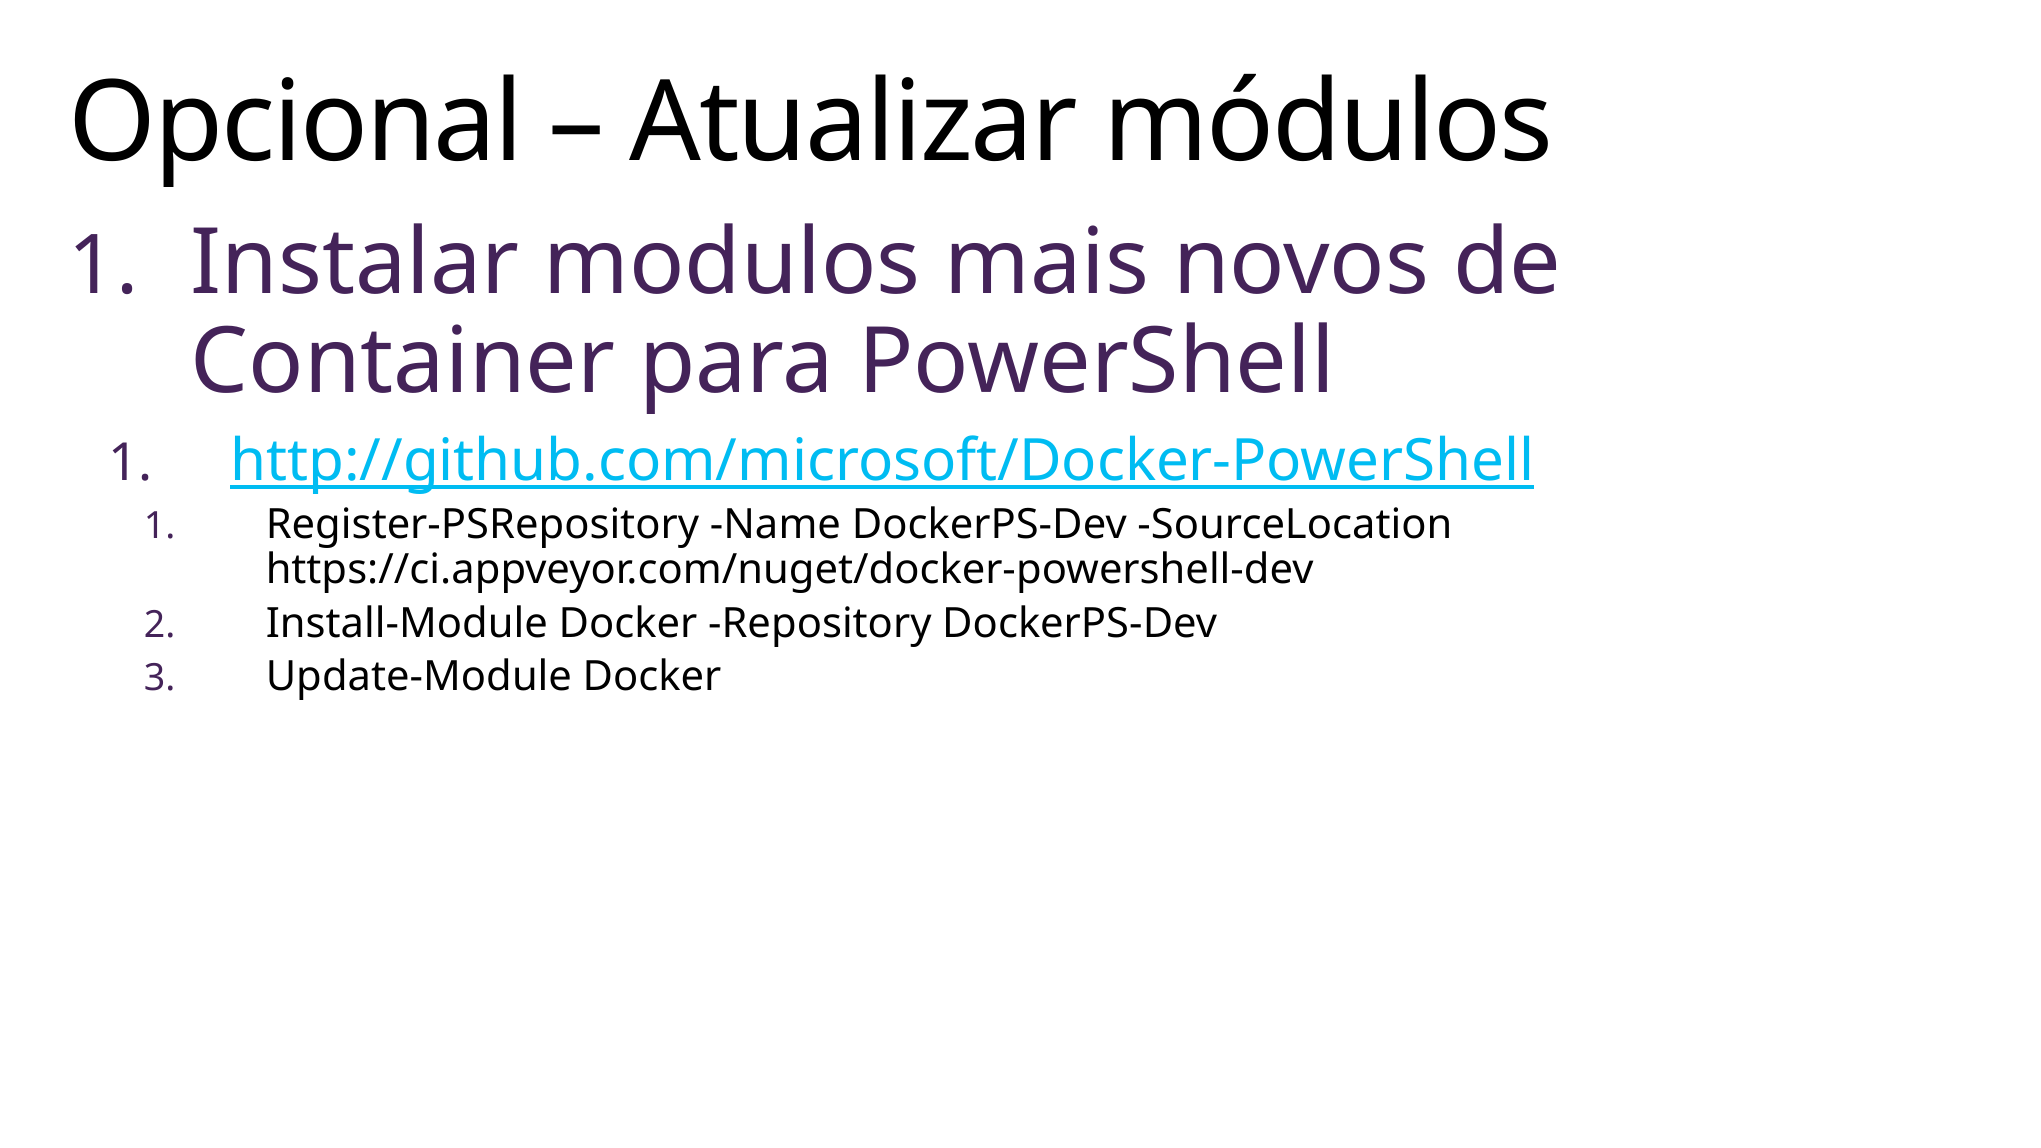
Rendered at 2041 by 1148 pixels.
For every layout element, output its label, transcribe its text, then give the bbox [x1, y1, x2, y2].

title Opcional – Atualizar módulos [45, 48, 1996, 199]
list Instalar modulos mais novos de Container para PowerShell http://github.com/microsoft/Docker-PowerShell Register-PSRepository -Name DockerPS-Dev -SourceLocation https://ci.appveyor.com/nuget/docker-powershell-dev Install-Module Docker -Repository DockerPS-Dev Update-Module Docker [45, 199, 1996, 853]
